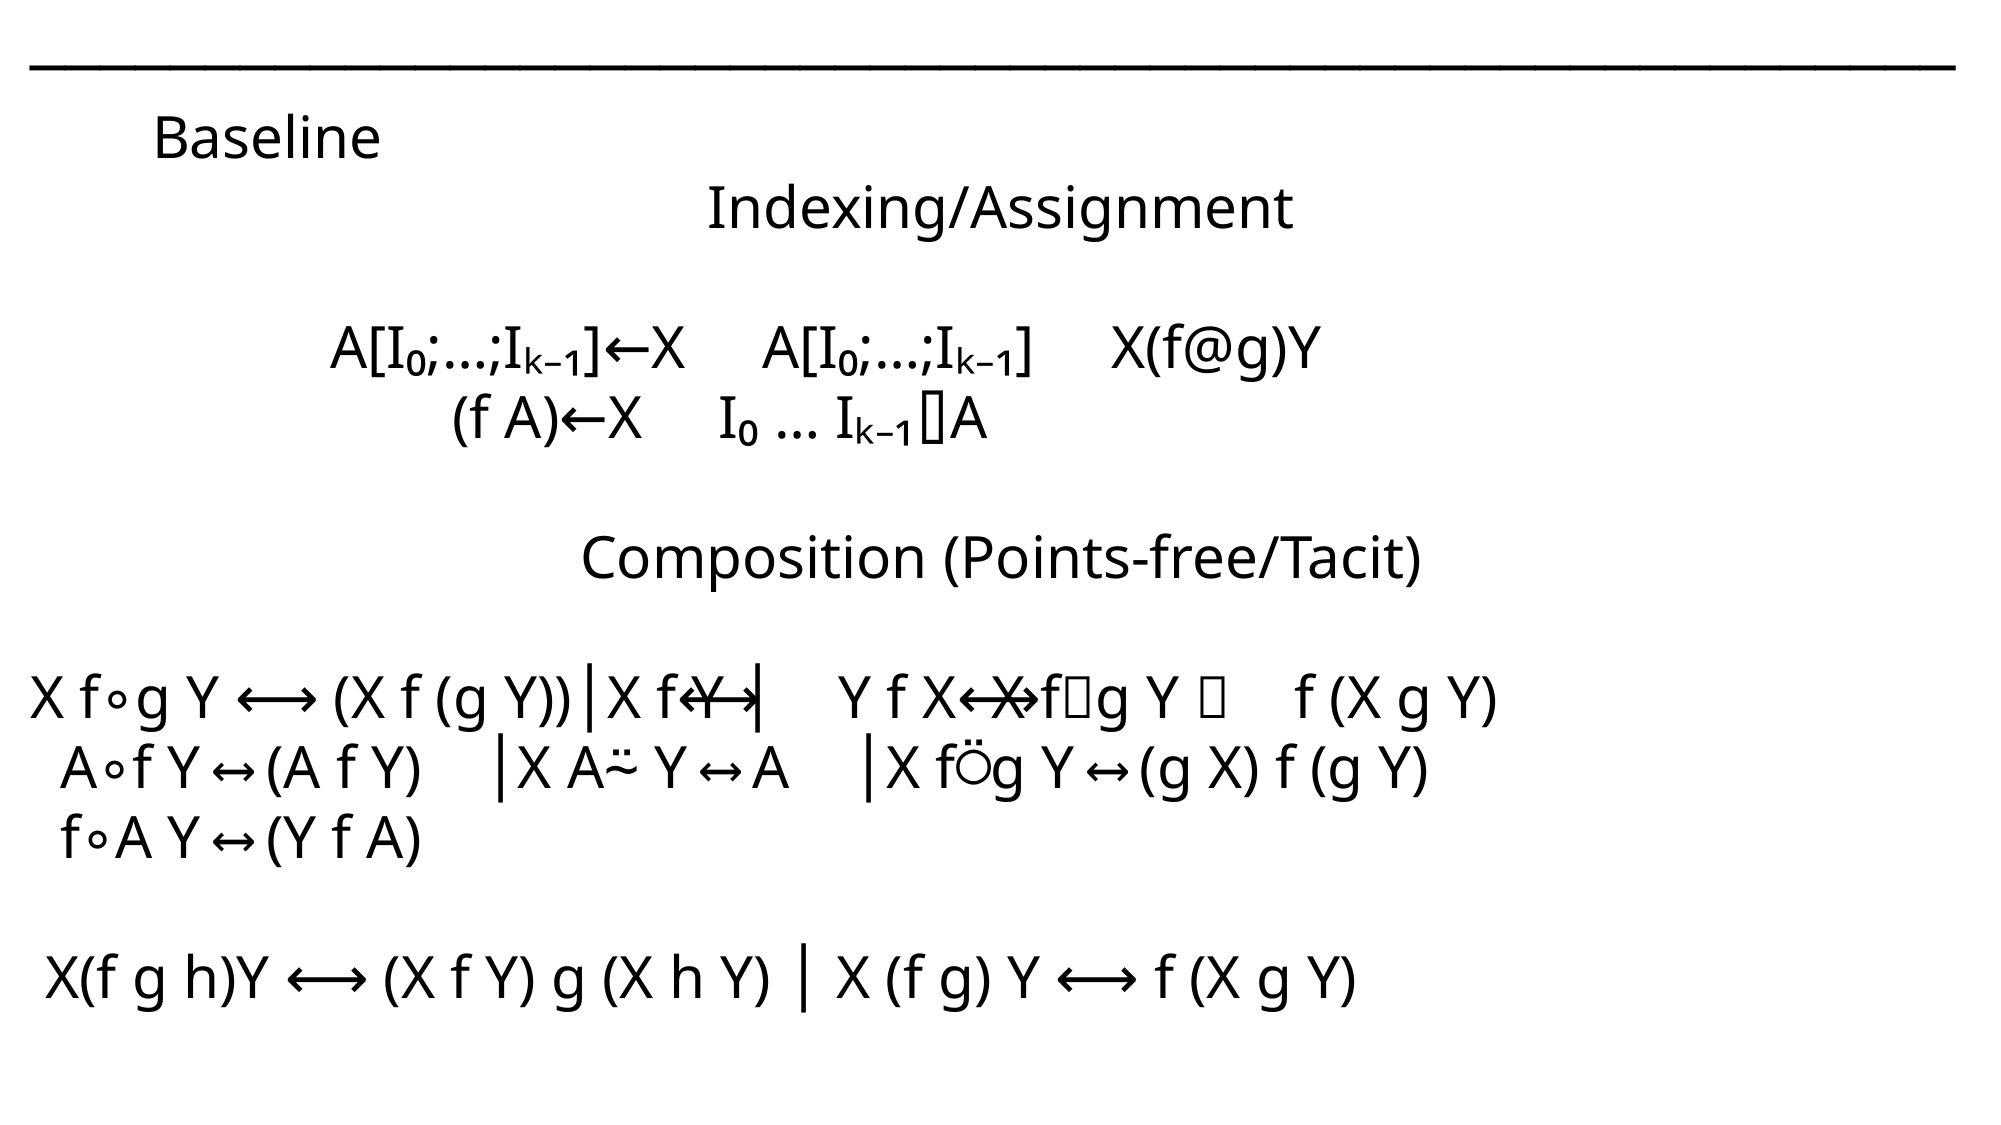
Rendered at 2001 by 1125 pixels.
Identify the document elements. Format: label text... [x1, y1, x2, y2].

list ───􀓢────􀓥─────􀓢─────􀓢─────􀓢─────􀓢─────􀓢─────􀓢─────􀓢─────􀓢─────􀓢─── Baseline Indexing/Assignment A[I₀;…;Iₖ₋₁]←X A[I₀;…;Iₖ₋₁] X(f@g)Y (f A)←X I₀ … Iₖ₋₁⌷A Composition (Points-free/Tacit) X f∘g Y ⟷ (X f (g Y))│X f⍨ Y ⟷ Y f X│X f⍤g Y ⟷ f (X g Y) A∘f Y ⟷ (A f Y) │X A⍨ Y ⟷ A │X f⍥g Y ⟷ (g X) f (g Y) f∘A Y ⟷ (Y f A) X(f g h)Y ⟷ (X f Y) g (X h Y) │ X (f g) Y ⟷ f (X g Y) [30, 29, 1973, 1020]
